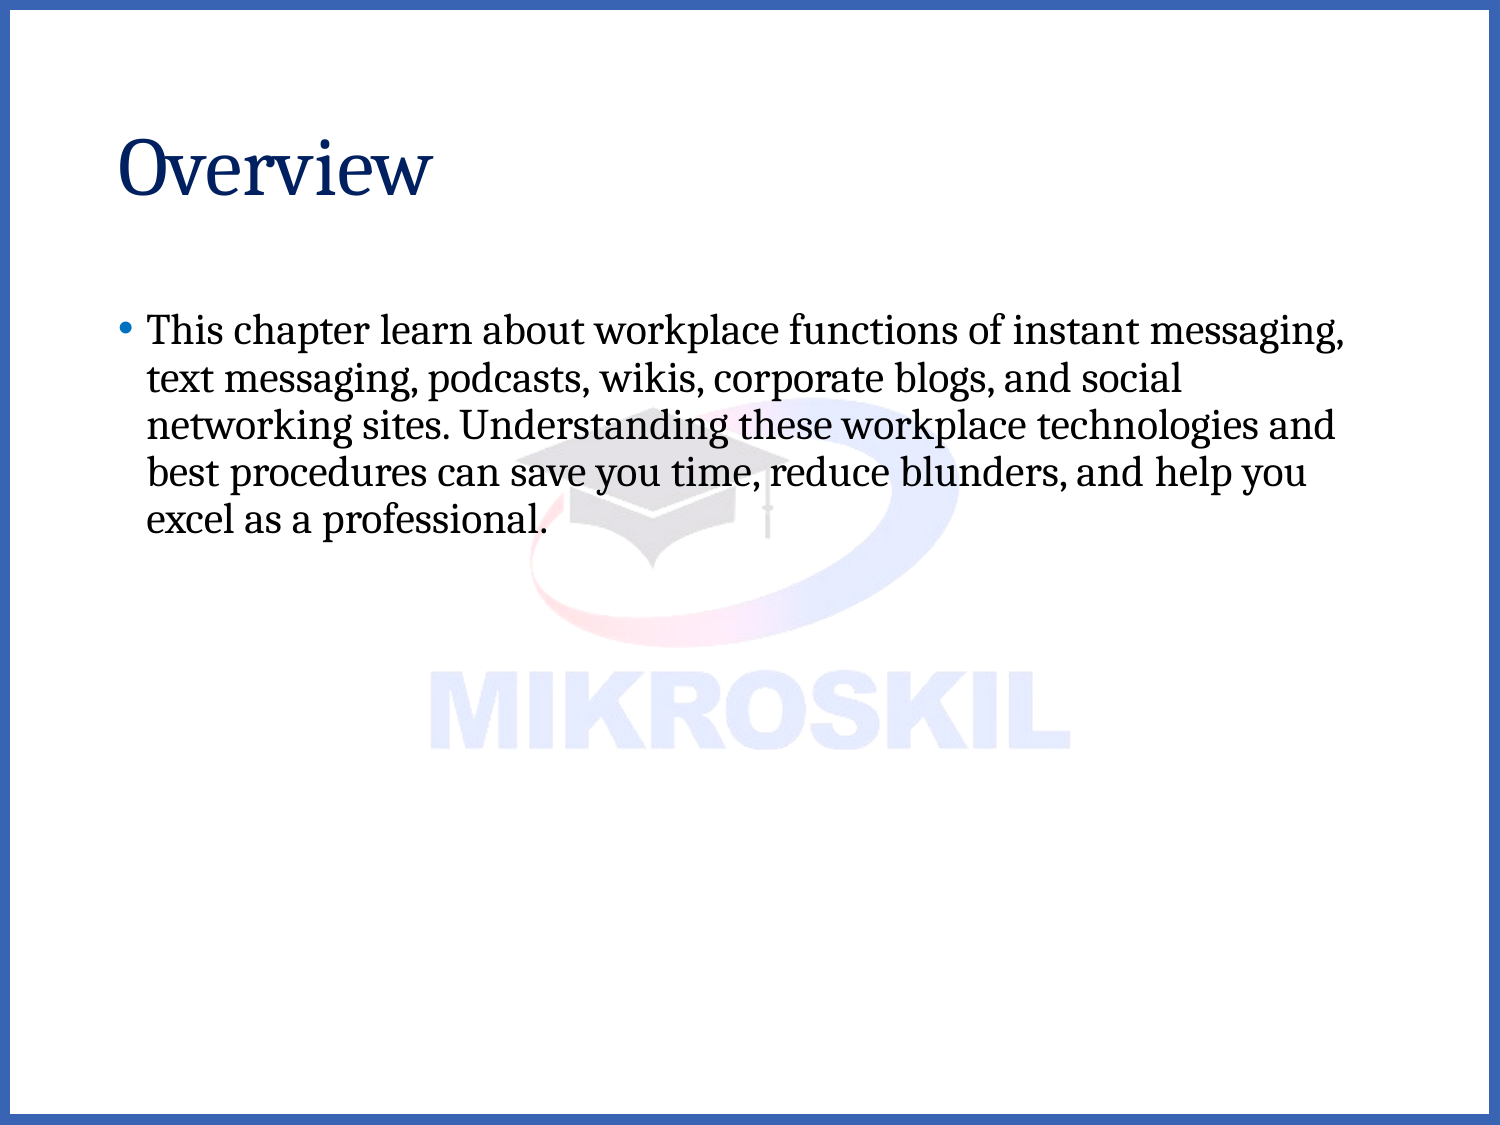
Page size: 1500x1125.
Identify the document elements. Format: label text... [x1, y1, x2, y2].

list This chapter learn about workplace functions of instant messaging, text messaging, podcasts, wikis, corporate blogs, and social networking sites. Understanding these workplace technologies and best procedures can save you time, reduce blunders, and help you excel as a professional. [103, 299, 1397, 1014]
title Overview [103, 59, 1397, 278]
